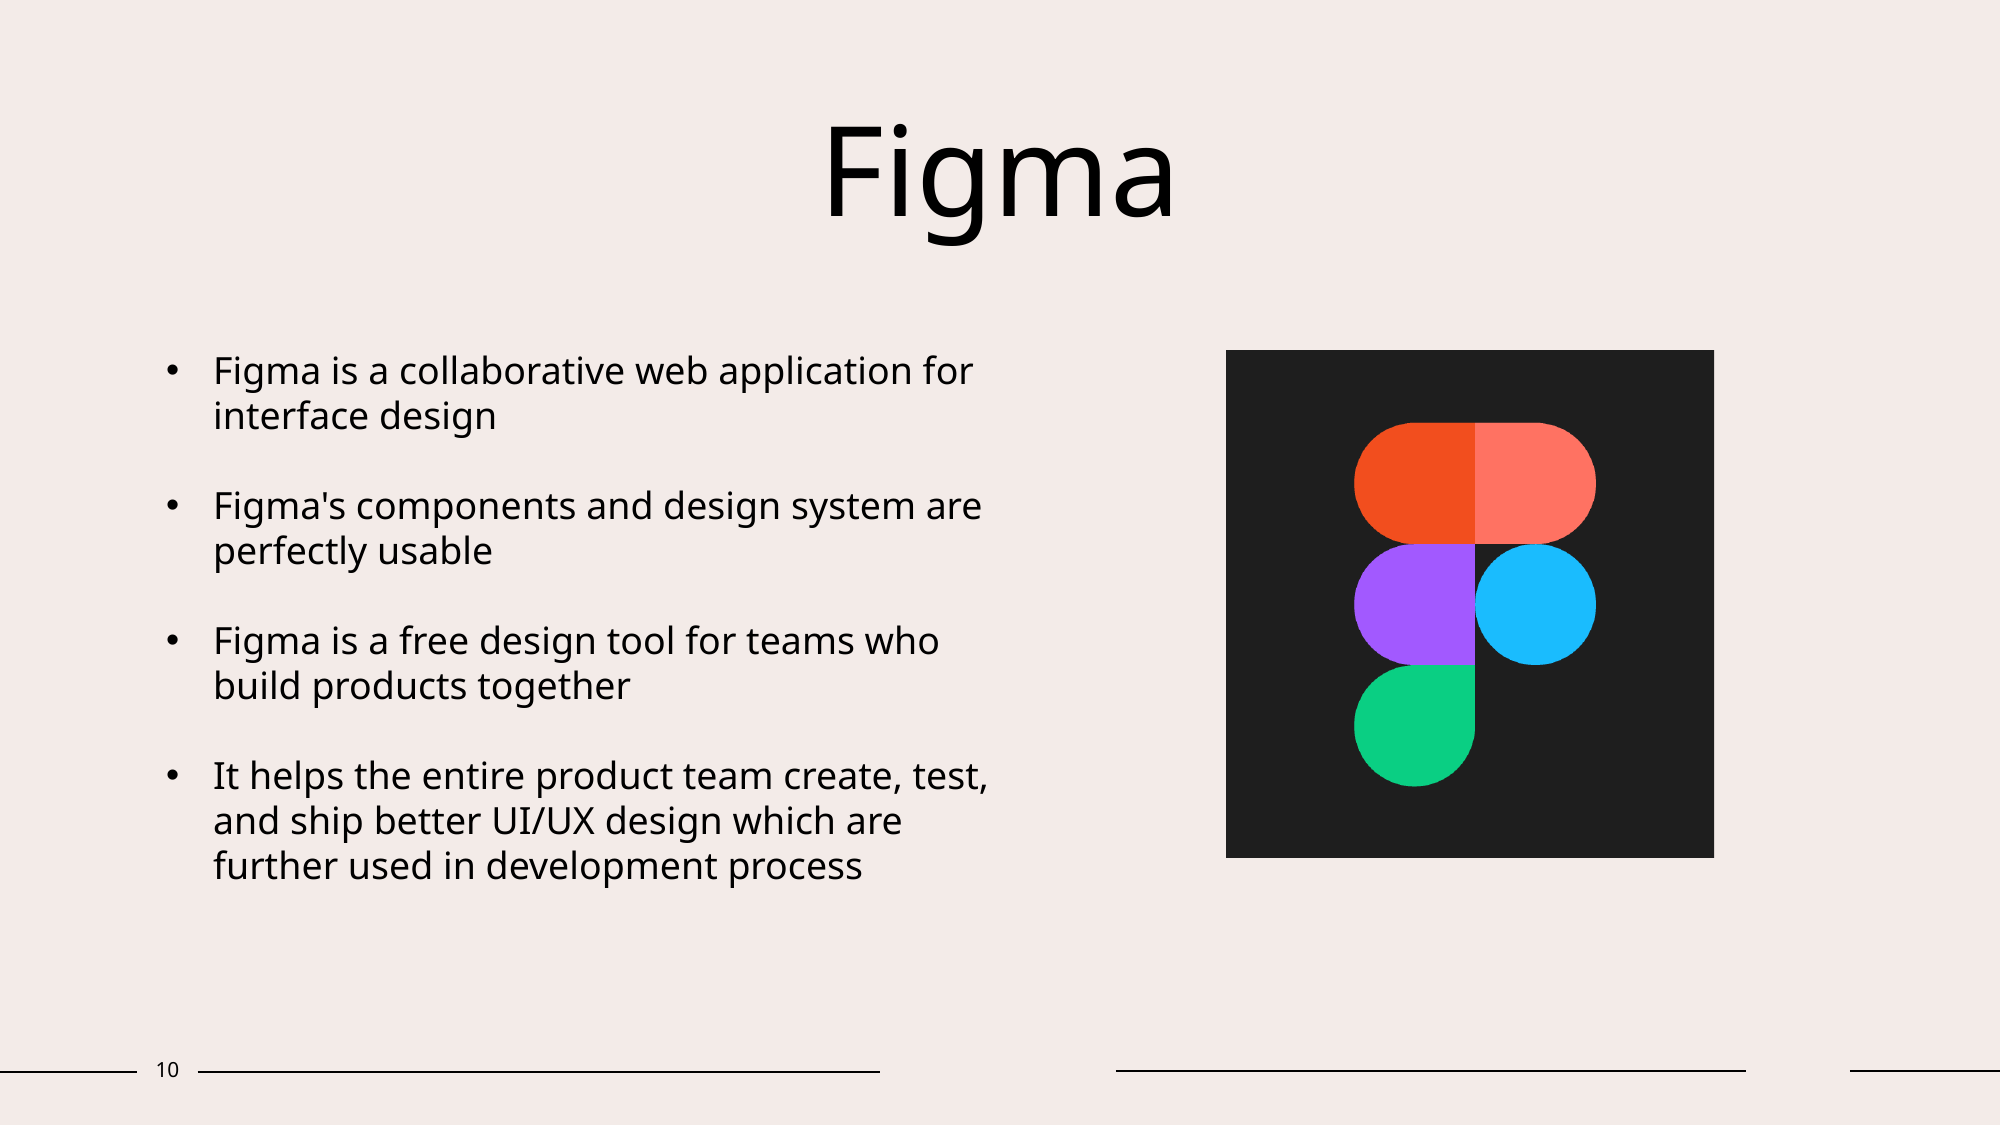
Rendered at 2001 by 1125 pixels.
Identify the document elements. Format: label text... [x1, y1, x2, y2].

title Figma [187, 83, 1813, 251]
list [1226, 350, 1715, 858]
text_box Figma is a collaborative web application for interface design Figma's components and design system are perfectly usable Figma is a free design tool for teams who build products together It helps the entire product team create, test, and ship better UI/UX design which are further used in development process [151, 339, 1039, 894]
slide_number 10 [137, 1050, 198, 1091]
